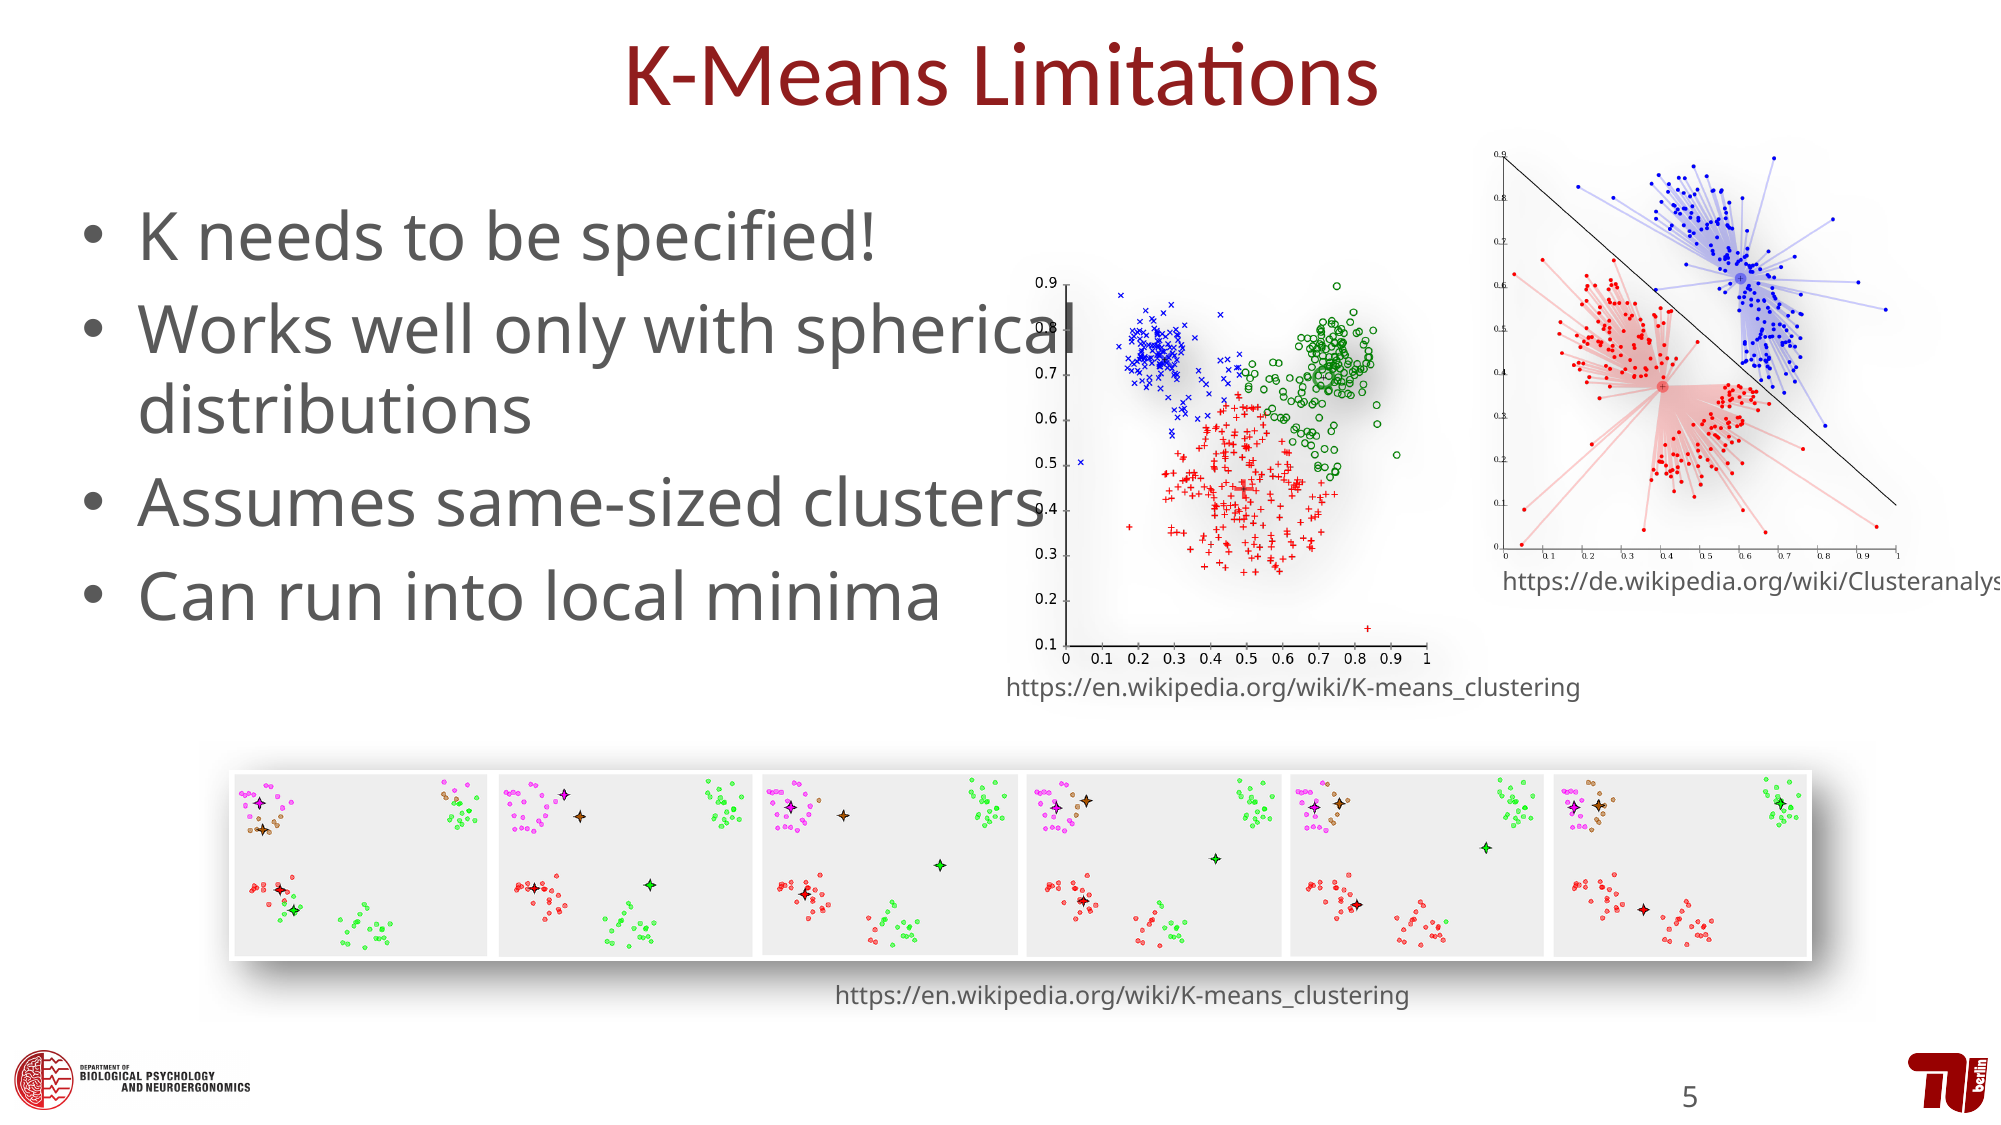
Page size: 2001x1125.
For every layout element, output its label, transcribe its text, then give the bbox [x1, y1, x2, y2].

text_box https://en.wikipedia.org/wiki/K-means_clustering [820, 972, 1426, 1017]
picture [1020, 259, 1441, 671]
picture [14, 1050, 250, 1110]
text_box https://en.wikipedia.org/wiki/K-means_clustering [991, 664, 1597, 709]
picture [1908, 1053, 1988, 1113]
picture [1494, 150, 1900, 559]
list K needs to be specified! Works well only with spherical distributions Assumes same-sized clusters Can run into local minima [66, 185, 1200, 1030]
title K-Means Limitations [220, 0, 1787, 152]
picture [228, 770, 1812, 961]
text_box https://de.wikipedia.org/wiki/Clusteranalyse [1487, 558, 2000, 604]
